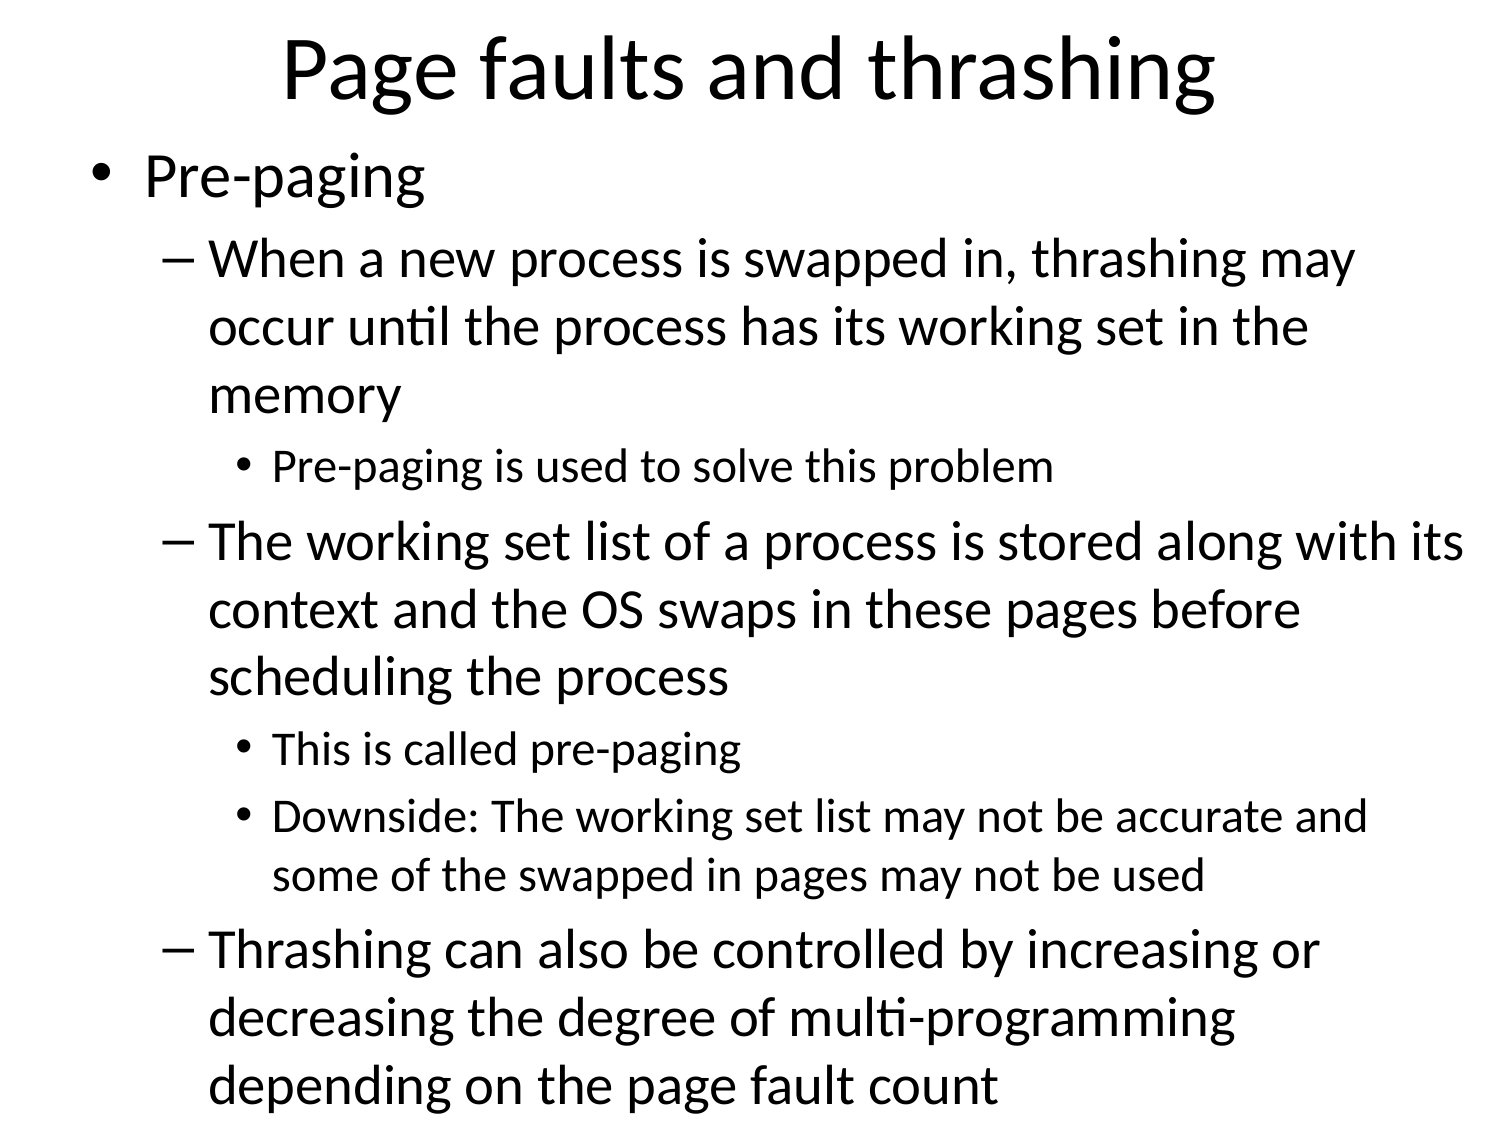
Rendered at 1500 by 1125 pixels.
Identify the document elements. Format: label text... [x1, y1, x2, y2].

list Pre-paging When a new process is swapped in, thrashing may occur until the process has its working set in the memory Pre-paging is used to solve this problem The working set list of a process is stored along with its context and the OS swaps in these pages before scheduling the process This is called pre-paging Downside: The working set list may not be accurate and some of the swapped in pages may not be used Thrashing can also be controlled by increasing or decreasing the degree of multi-programming depending on the page fault count [75, 125, 1500, 1125]
title Page faults and thrashing [75, 0, 1425, 125]
